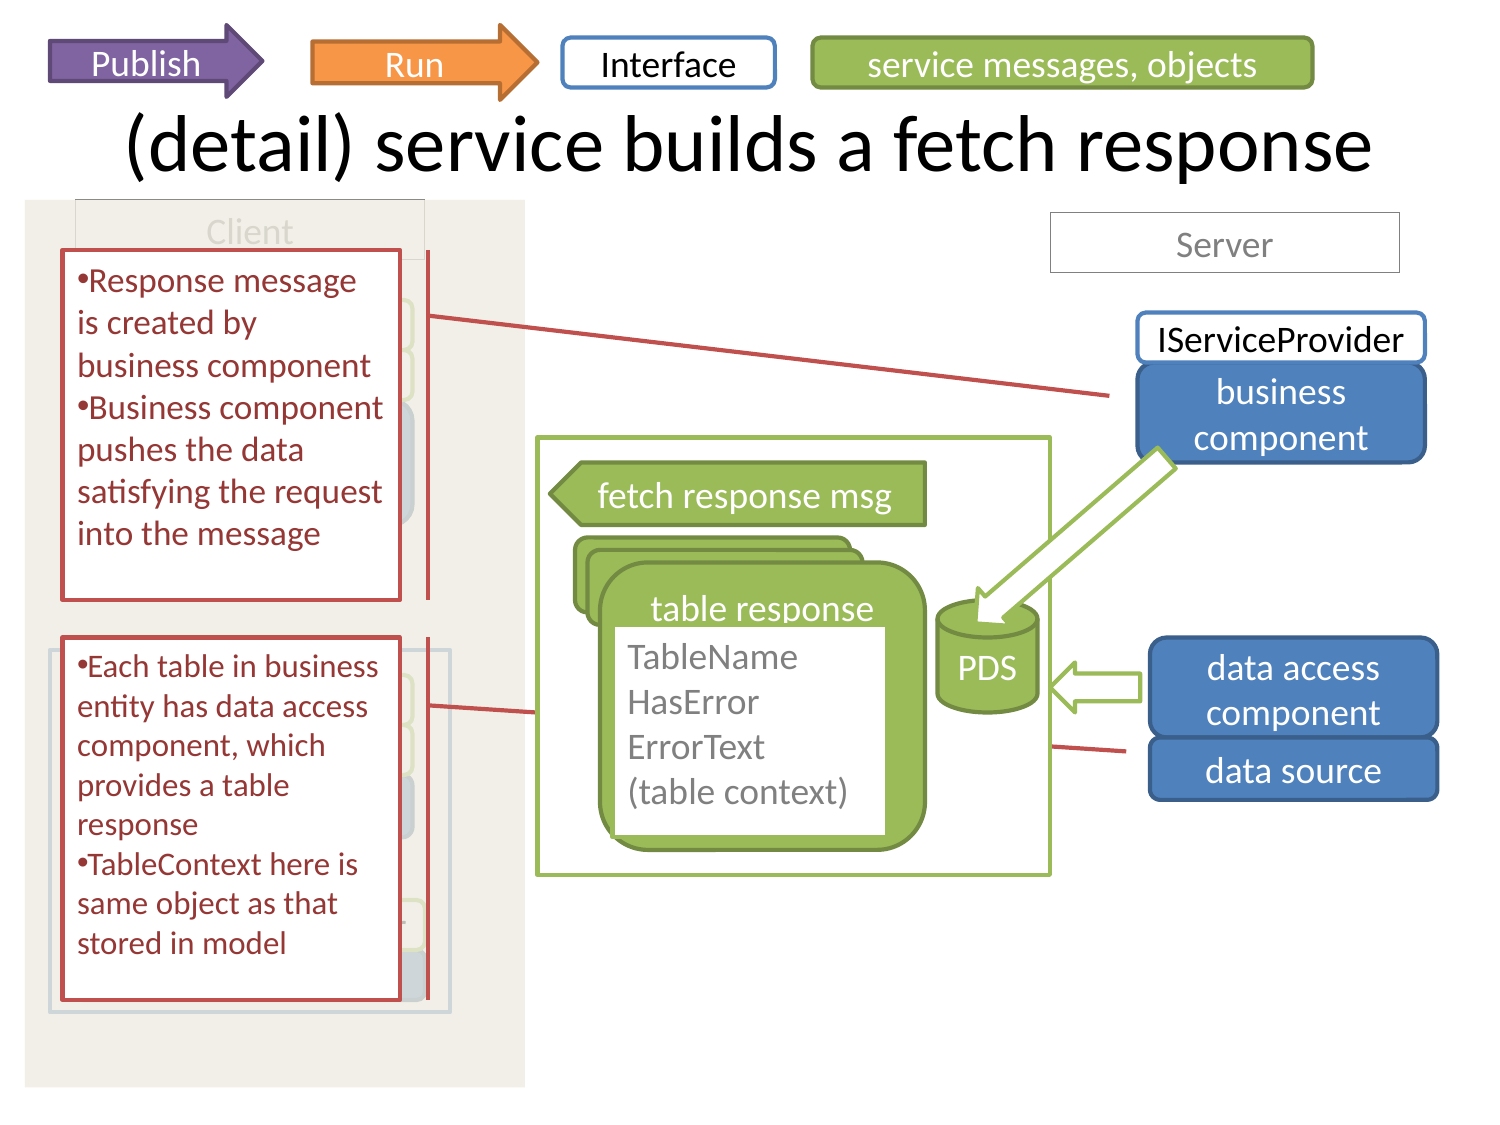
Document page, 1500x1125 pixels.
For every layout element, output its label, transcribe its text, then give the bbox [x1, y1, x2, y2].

text_box Response message is created by business component Business component pushes the data satisfying the request into the message [426, 249, 1110, 600]
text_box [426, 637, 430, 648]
text_box Each table in business entity has data access component, which provides a table response TableContext here is same object as that stored in model [60, 635, 402, 648]
text_box [1054, 660, 1143, 715]
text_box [49, 24, 1313, 101]
text_box [1054, 466, 1175, 577]
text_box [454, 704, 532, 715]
text_box Response message is created by business component Business component pushes the data satisfying the request into the message [60, 248, 402, 300]
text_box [537, 437, 1051, 876]
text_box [1149, 637, 1438, 801]
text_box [1137, 312, 1426, 463]
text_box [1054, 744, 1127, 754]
title (detail) service builds a fetch response [75, 45, 1425, 233]
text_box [49, 649, 451, 1013]
text_box Response message is created by business component Business component pushes the data satisfying the request into the message [60, 531, 402, 602]
text_box Server [1050, 212, 1400, 273]
text_box [23, 198, 527, 1089]
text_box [62, 299, 413, 526]
